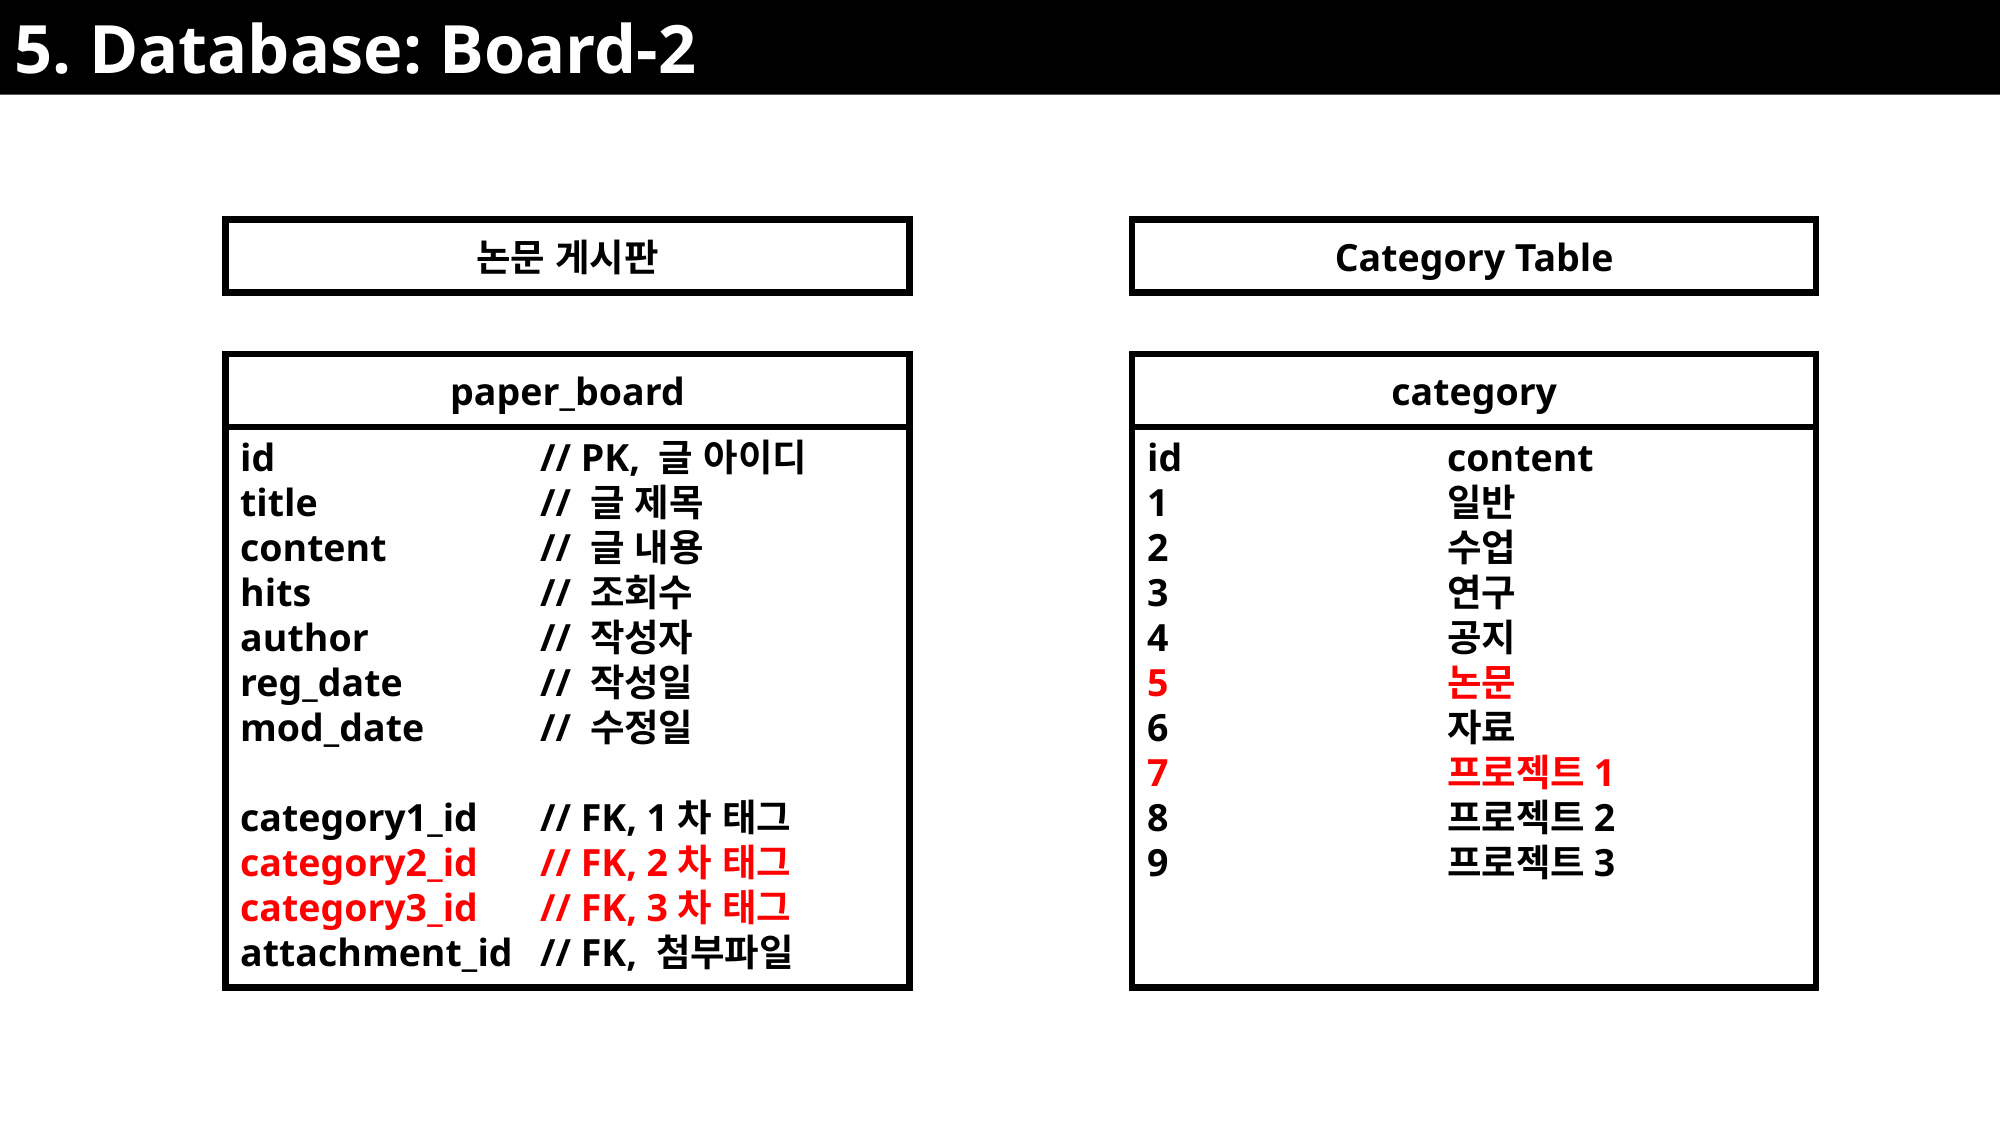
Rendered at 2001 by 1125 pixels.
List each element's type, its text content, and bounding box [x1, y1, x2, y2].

text_box category [1131, 353, 1817, 428]
text_box 논문 게시판 [224, 218, 911, 293]
text_box id content 1 일반 2 수업 3 연구 4 공지 5 논문 6 자료 7 프로젝트1 8 프로젝트2 9 프로젝트3 [1131, 428, 1817, 988]
text_box paper_board [224, 353, 911, 428]
text_box id // PK, 글 아이디 title // 글 제목 content // 글 내용 hits // 조회수 author // 작성자 reg_date // 작성일 mod_date // 수정일 category1_id // FK, 1차 태그 category2_id // FK, 2차 태그 category3_id // FK, 3차 태그 attachment_id // FK, 첨부파일 [224, 428, 911, 988]
text_box 5. Database: Board-2 [0, 0, 2000, 95]
text_box Category Table [1131, 218, 1817, 293]
